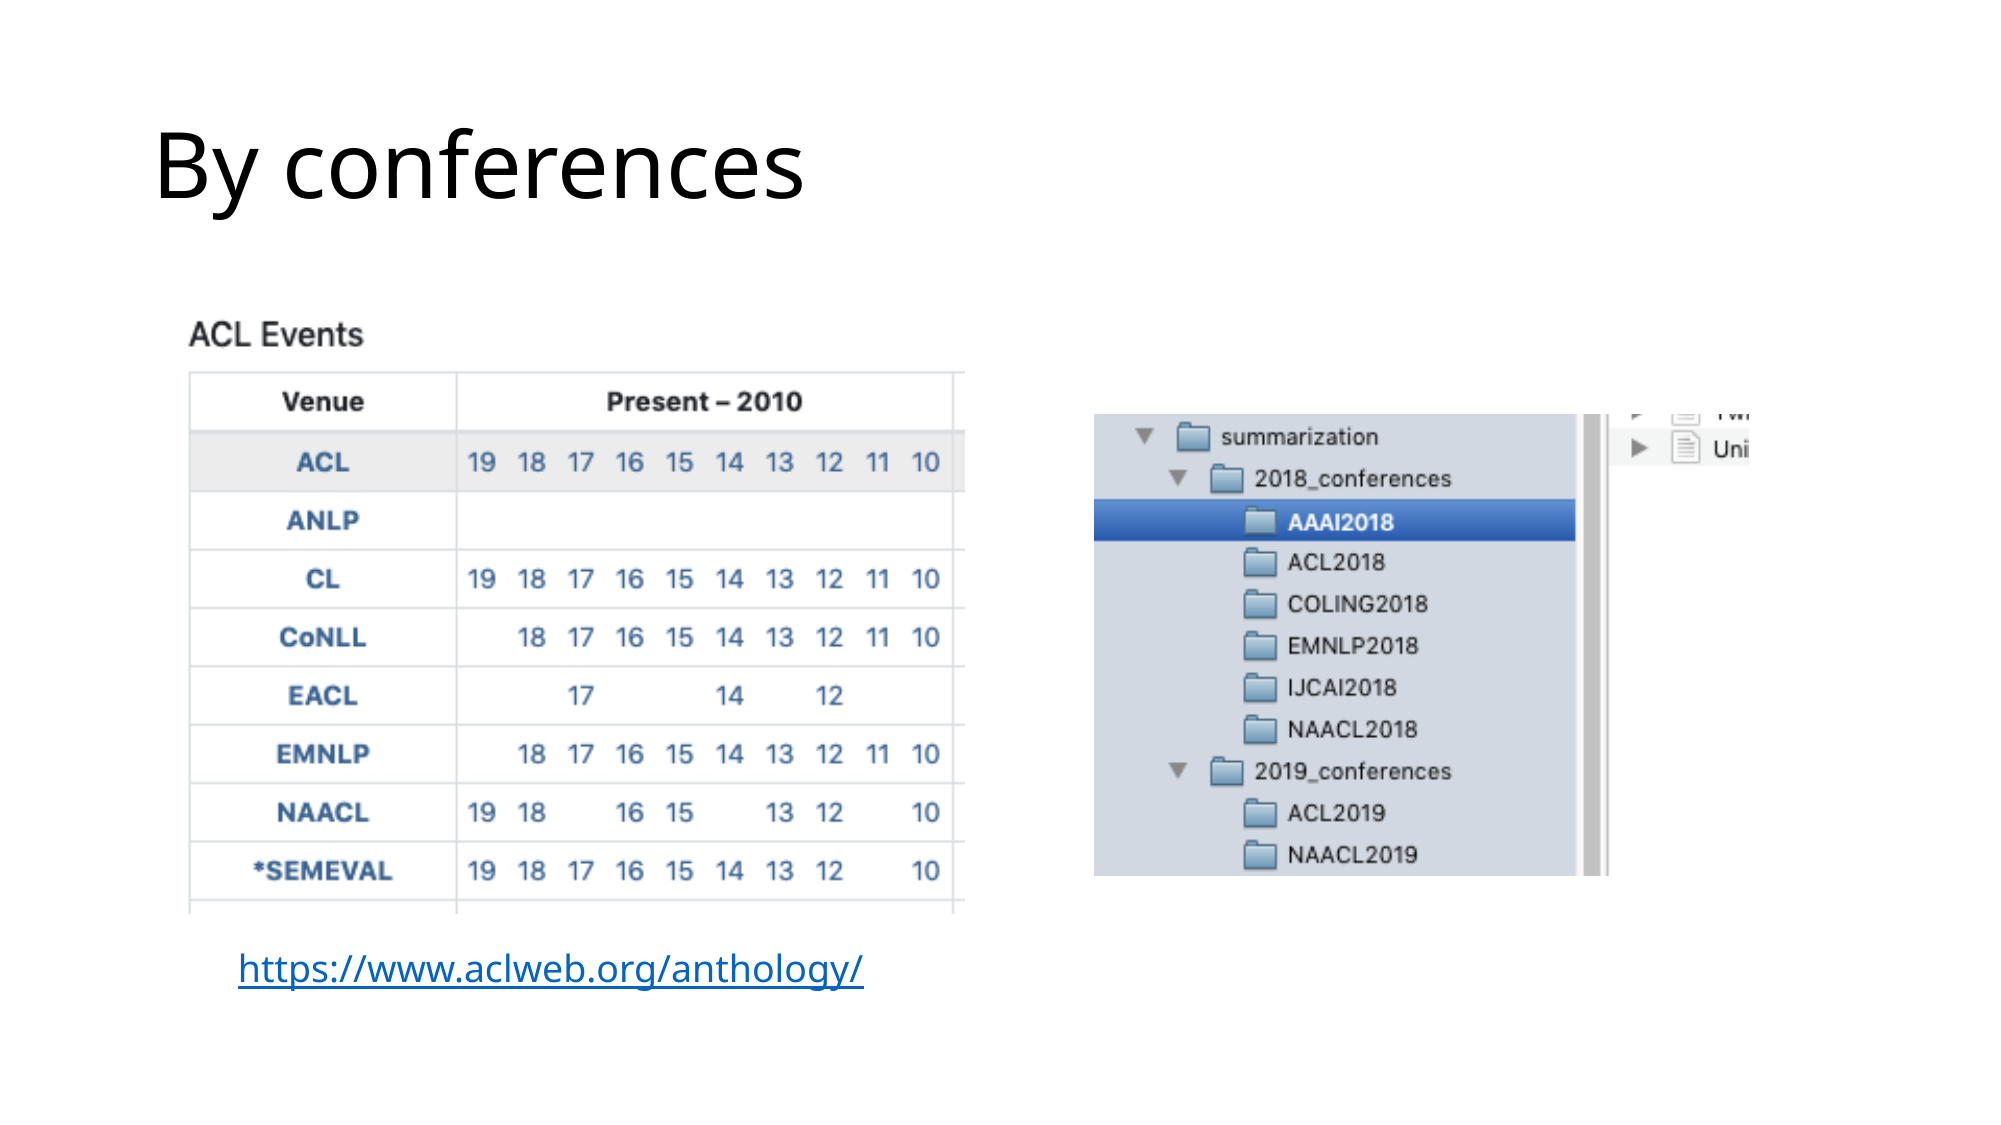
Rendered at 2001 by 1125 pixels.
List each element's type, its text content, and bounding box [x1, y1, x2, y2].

title By conferences [137, 59, 1863, 278]
picture [1094, 414, 1749, 876]
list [137, 301, 965, 914]
text_box https://www.aclweb.org/anthology/ [223, 938, 879, 1004]
